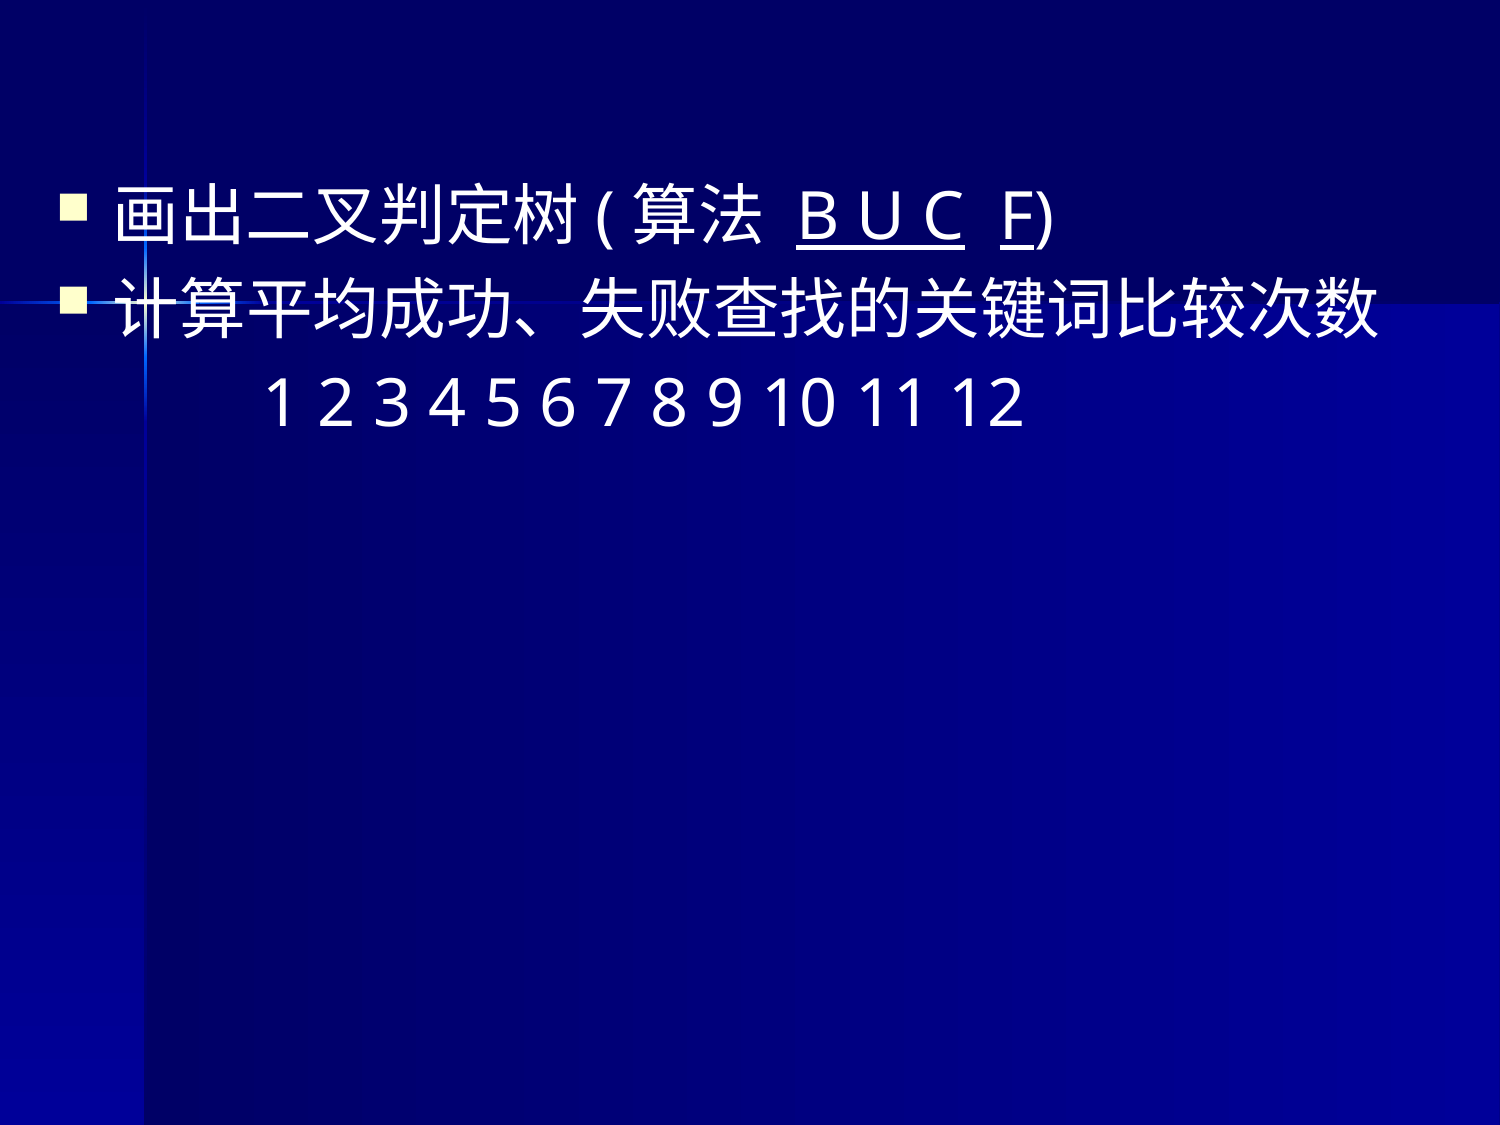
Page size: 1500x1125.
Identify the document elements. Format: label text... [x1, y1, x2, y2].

list 画出二叉判定树(算法 B U C F) 计算平均成功、失败查找的关键词比较次数 1 2 3 4 5 6 7 8 9 10 11 12 [40, 72, 1430, 1077]
